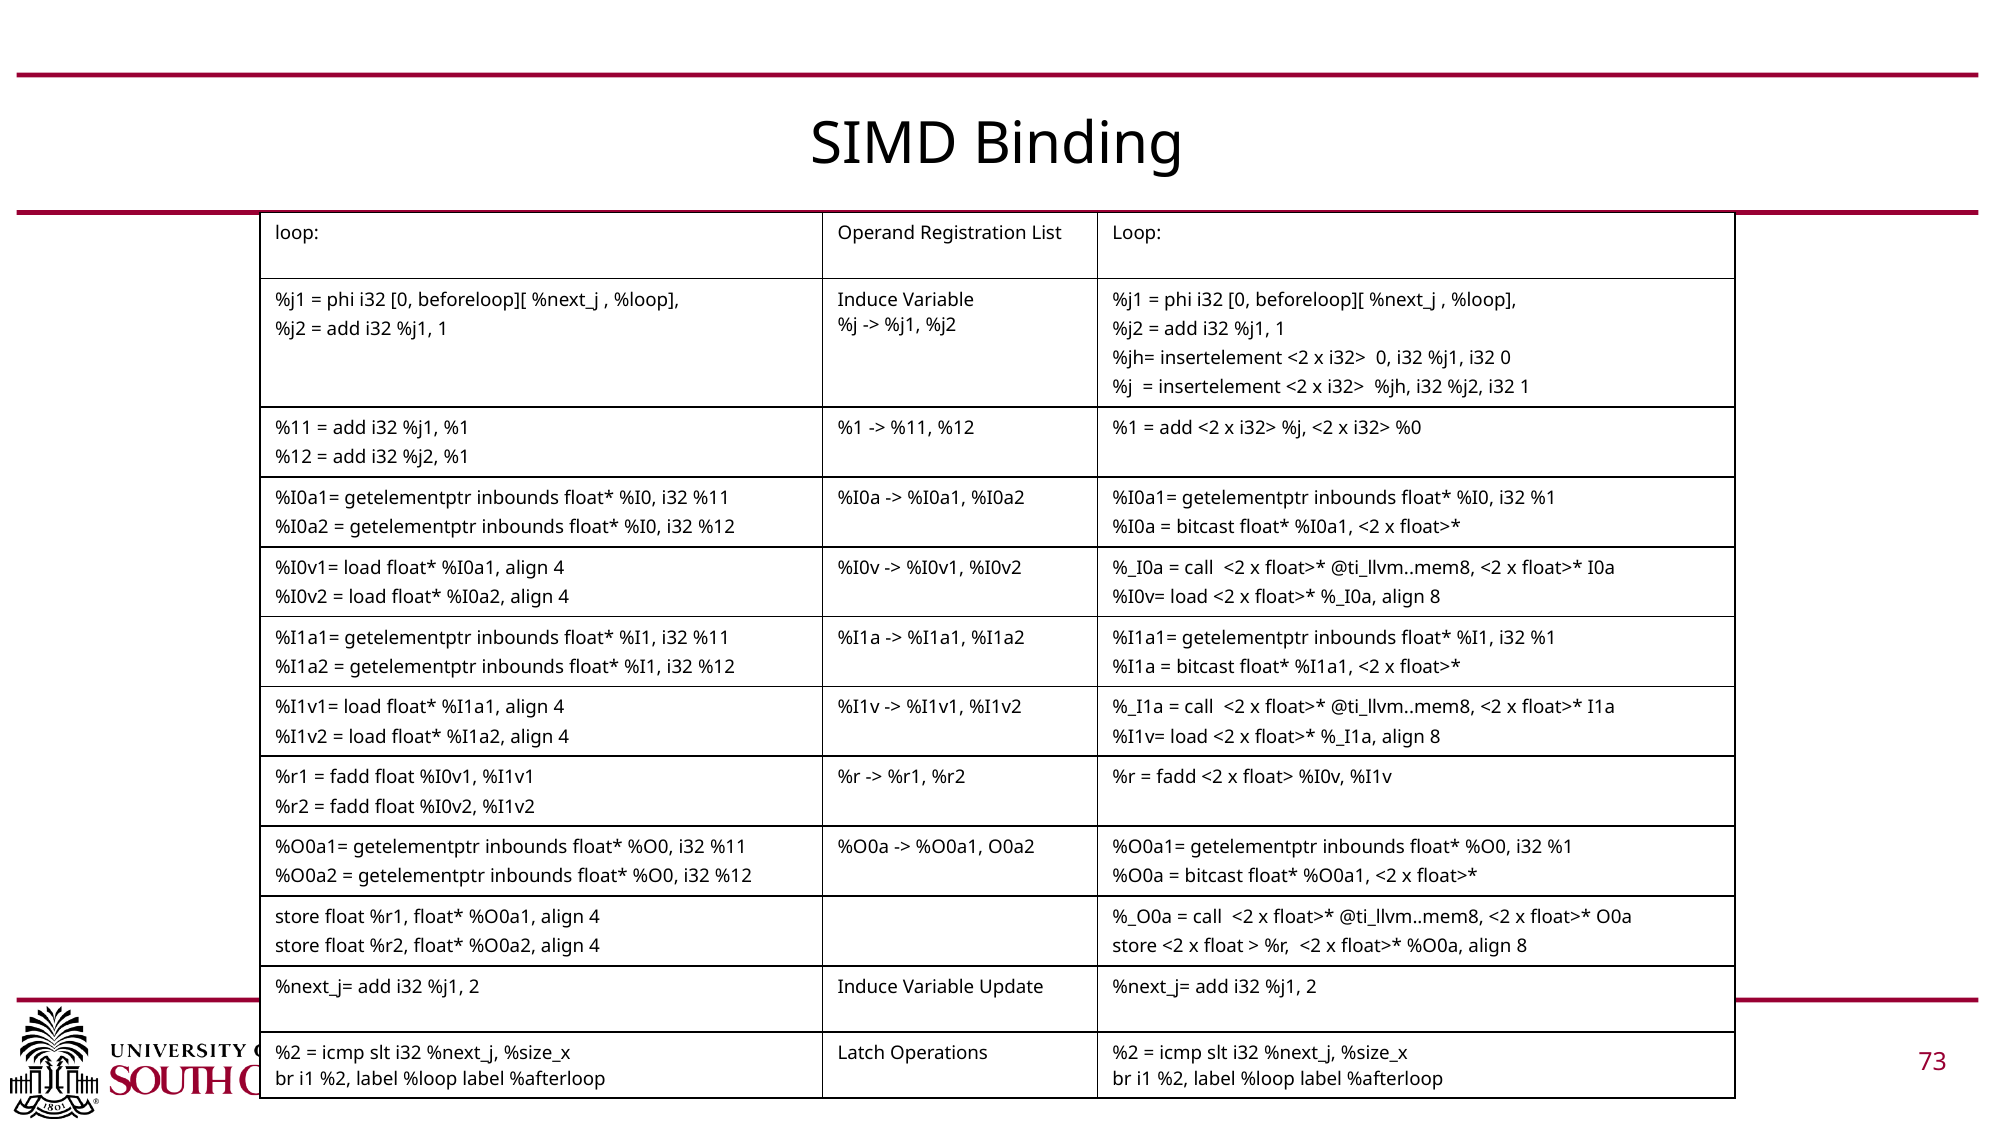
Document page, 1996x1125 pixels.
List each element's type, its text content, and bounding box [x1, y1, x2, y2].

title SIMD Binding [99, 74, 1896, 206]
table_cell %11 = add i32 %j1, %1 %12 = add i32 %j2, %1 [261, 408, 822, 476]
table_cell %O0a -> %O0a1, O0a2 [823, 827, 1097, 895]
table_cell store float %r1, float* %O0a1, align 4 store float %r2, float* %O0a2, align 4 [261, 897, 822, 965]
table_cell %I1v1= load float* %I1a1, align 4 %I1v2 = load float* %I1a2, align 4 [261, 687, 822, 755]
table_cell %I0a -> %I0a1, %I0a2 [823, 478, 1097, 546]
table_cell %2 = icmp slt i32 %next_j, %size_x br i1 %2, label %loop label %afterloop [1098, 1033, 1734, 1097]
table_cell [823, 897, 1097, 965]
table_cell %1 = add <2 x i32> %j, <2 x i32> %0 [1098, 408, 1734, 476]
table_cell %1 -> %11, %12 [823, 408, 1097, 476]
table_cell %_I0a = call <2 x float>* @ti_llvm..mem8, <2 x float>* I0a %I0v= load <2 x float>* %_I0a, align 8 [1098, 548, 1734, 616]
table_cell %j1 = phi i32 [0, beforeloop][ %next_j , %loop], %j2 = add i32 %j1, 1 %jh= insertelement <2 x i32> 0, i32 %j1, i32 0 %j = insertelement <2 x i32> %jh, i32 %j2, i32 1 [1098, 279, 1734, 406]
table_cell %next_j= add i32 %j1, 2 [1098, 967, 1734, 1031]
table_cell %2 = icmp slt i32 %next_j, %size_x br i1 %2, label %loop label %afterloop [261, 1033, 822, 1097]
table_cell Induce Variable Update [823, 967, 1097, 1031]
table_cell %I0v -> %I0v1, %I0v2 [823, 548, 1097, 616]
table_cell %_I1a = call <2 x float>* @ti_llvm..mem8, <2 x float>* I1a %I1v= load <2 x float>* %_I1a, align 8 [1098, 687, 1734, 755]
table_cell %O0a1= getelementptr inbounds float* %O0, i32 %1 %O0a = bitcast float* %O0a1, <2 x float>* [1098, 827, 1734, 895]
slide_number 73 [1736, 1037, 1963, 1088]
table_header Loop: [1098, 213, 1734, 278]
table_cell %I1v -> %I1v1, %I1v2 [823, 687, 1097, 755]
table_cell %r -> %r1, %r2 [823, 757, 1097, 825]
table_header loop: [261, 213, 822, 278]
table_header Operand Registration List [823, 213, 1097, 278]
picture [10, 1006, 425, 1119]
table_cell Latch Operations [823, 1033, 1097, 1097]
table_cell %r = fadd <2 x float> %I0v, %I1v [1098, 757, 1734, 825]
table_cell Induce Variable %j -> %j1, %j2 [823, 279, 1097, 406]
table_cell %r1 = fadd float %I0v1, %I1v1 %r2 = fadd float %I0v2, %I1v2 [261, 757, 822, 825]
table_cell %I1a -> %I1a1, %I1a2 [823, 617, 1097, 686]
table_cell %I0a1= getelementptr inbounds float* %I0, i32 %11 %I0a2 = getelementptr inbounds float* %I0, i32 %12 [261, 478, 822, 546]
table_cell %_O0a = call <2 x float>* @ti_llvm..mem8, <2 x float>* O0a store <2 x float > %r, <2 x float>* %O0a, align 8 [1098, 897, 1734, 965]
table_cell %O0a1= getelementptr inbounds float* %O0, i32 %11 %O0a2 = getelementptr inbounds float* %O0, i32 %12 [261, 827, 822, 895]
table_cell %j1 = phi i32 [0, beforeloop][ %next_j , %loop], %j2 = add i32 %j1, 1 [261, 279, 822, 406]
table_cell %I1a1= getelementptr inbounds float* %I1, i32 %11 %I1a2 = getelementptr inbounds float* %I1, i32 %12 [261, 617, 822, 686]
table_cell %I1a1= getelementptr inbounds float* %I1, i32 %1 %I1a = bitcast float* %I1a1, <2 x float>* [1098, 617, 1734, 686]
table_cell %next_j= add i32 %j1, 2 [261, 967, 822, 1031]
table_cell %I0v1= load float* %I0a1, align 4 %I0v2 = load float* %I0a2, align 4 [261, 548, 822, 616]
table_cell %I0a1= getelementptr inbounds float* %I0, i32 %1 %I0a = bitcast float* %I0a1, <2 x float>* [1098, 478, 1734, 546]
